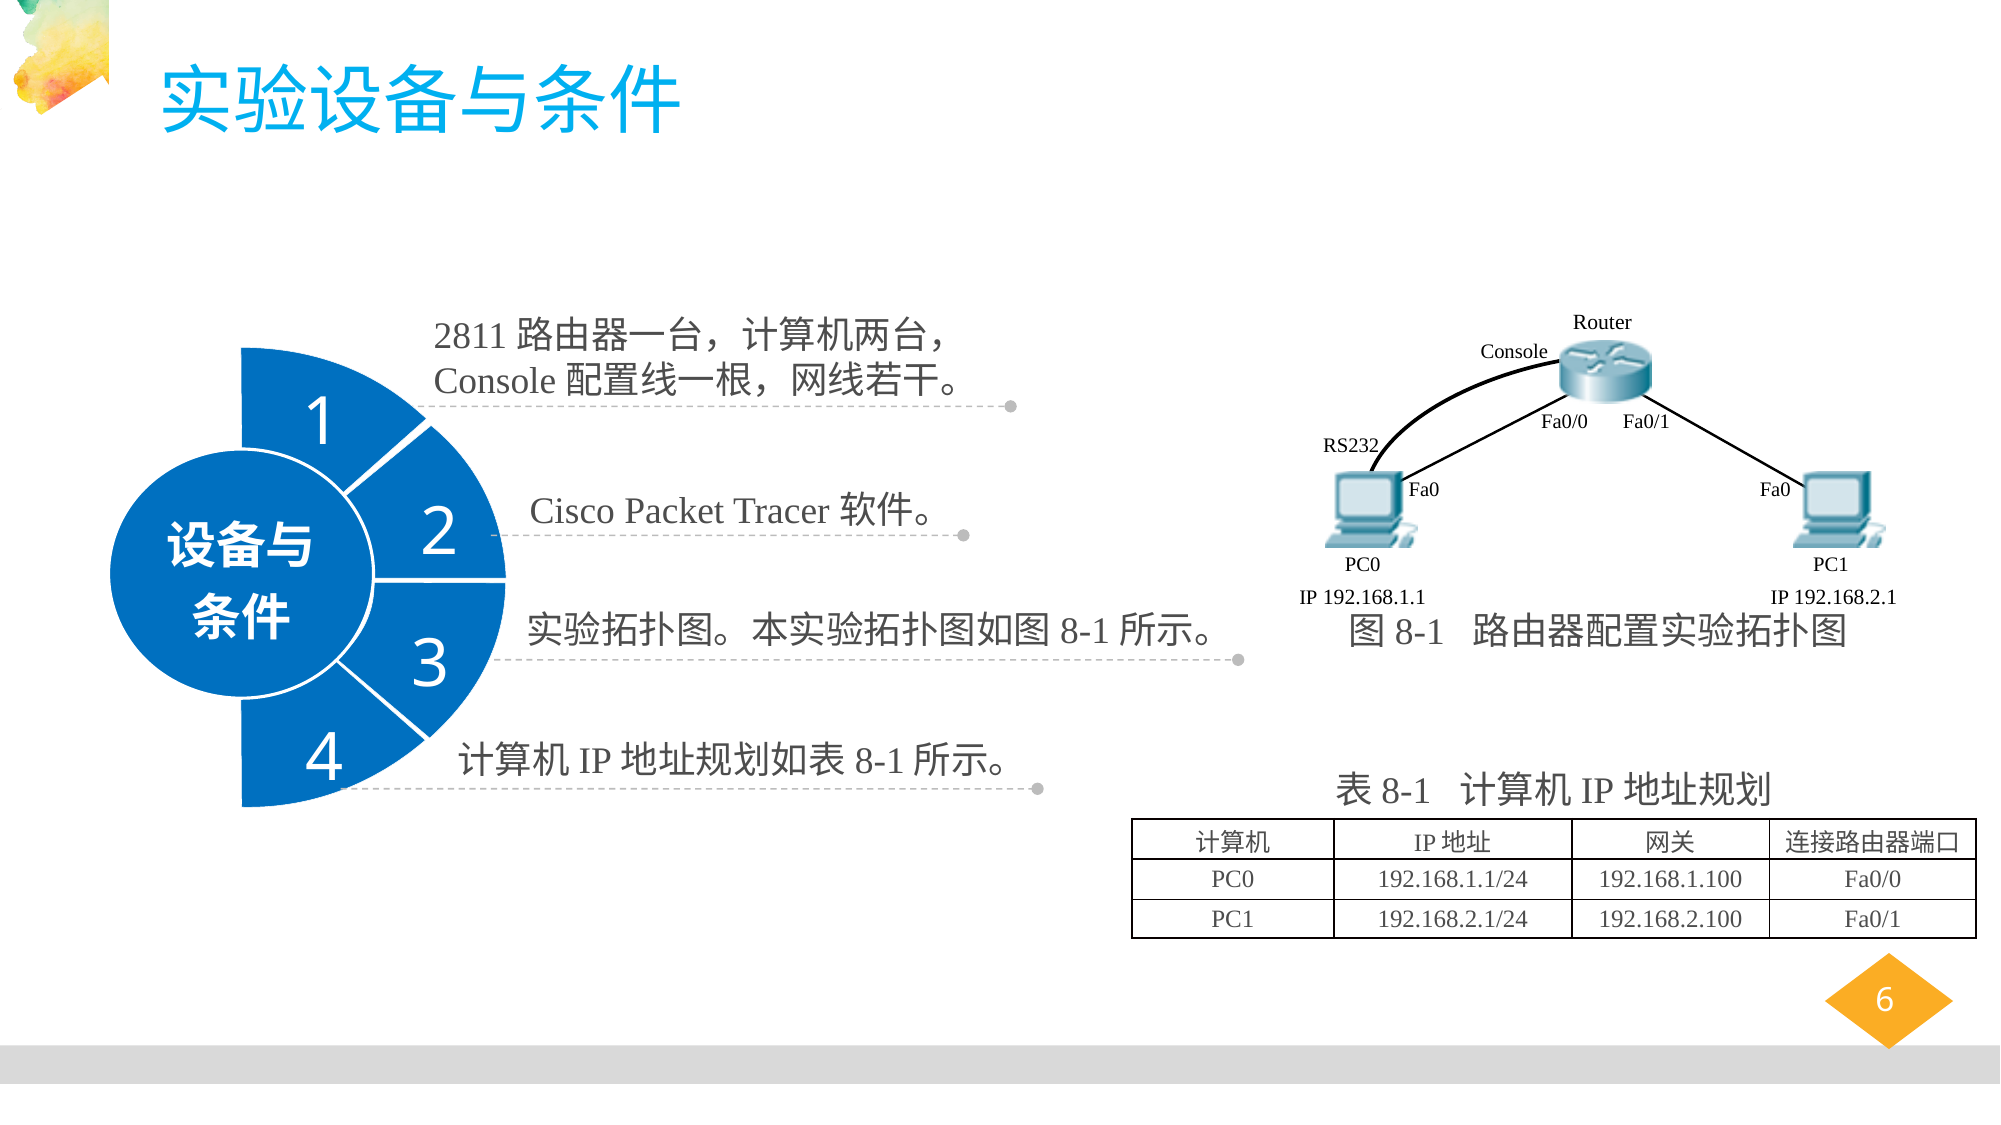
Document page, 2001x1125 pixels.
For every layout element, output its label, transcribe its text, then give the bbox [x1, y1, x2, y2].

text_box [396, 306, 1011, 407]
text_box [340, 708, 1038, 809]
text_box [1278, 297, 1918, 660]
table_header 计算机 [1133, 820, 1333, 858]
table_cell Fa0/0 [1770, 860, 1975, 899]
table_cell PC1 [1133, 900, 1333, 937]
title 实验设备与条件 [108, 55, 1489, 196]
text_box 4 [239, 662, 391, 809]
table_header 网关 [1573, 820, 1769, 858]
table_cell 192.168.1.1/24 [1335, 860, 1571, 899]
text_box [490, 578, 1239, 679]
text_box 2 [346, 424, 508, 580]
text_box 表8-1 计算机IP地址规划 [1320, 758, 1788, 819]
text_box 3 [337, 581, 490, 708]
table_header 连接路由器端口 [1770, 820, 1975, 858]
table_cell 192.168.2.100 [1573, 900, 1769, 937]
table_cell PC0 [1133, 860, 1333, 899]
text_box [491, 458, 964, 559]
table_cell 192.168.2.1/24 [1335, 900, 1571, 937]
text_box 1 [239, 346, 429, 493]
picture [0, 0, 109, 142]
table_cell Fa0/1 [1770, 900, 1975, 937]
text_box 设备与条件 [107, 447, 375, 700]
table_cell 192.168.1.100 [1573, 860, 1769, 899]
table_header IP地址 [1335, 820, 1571, 858]
